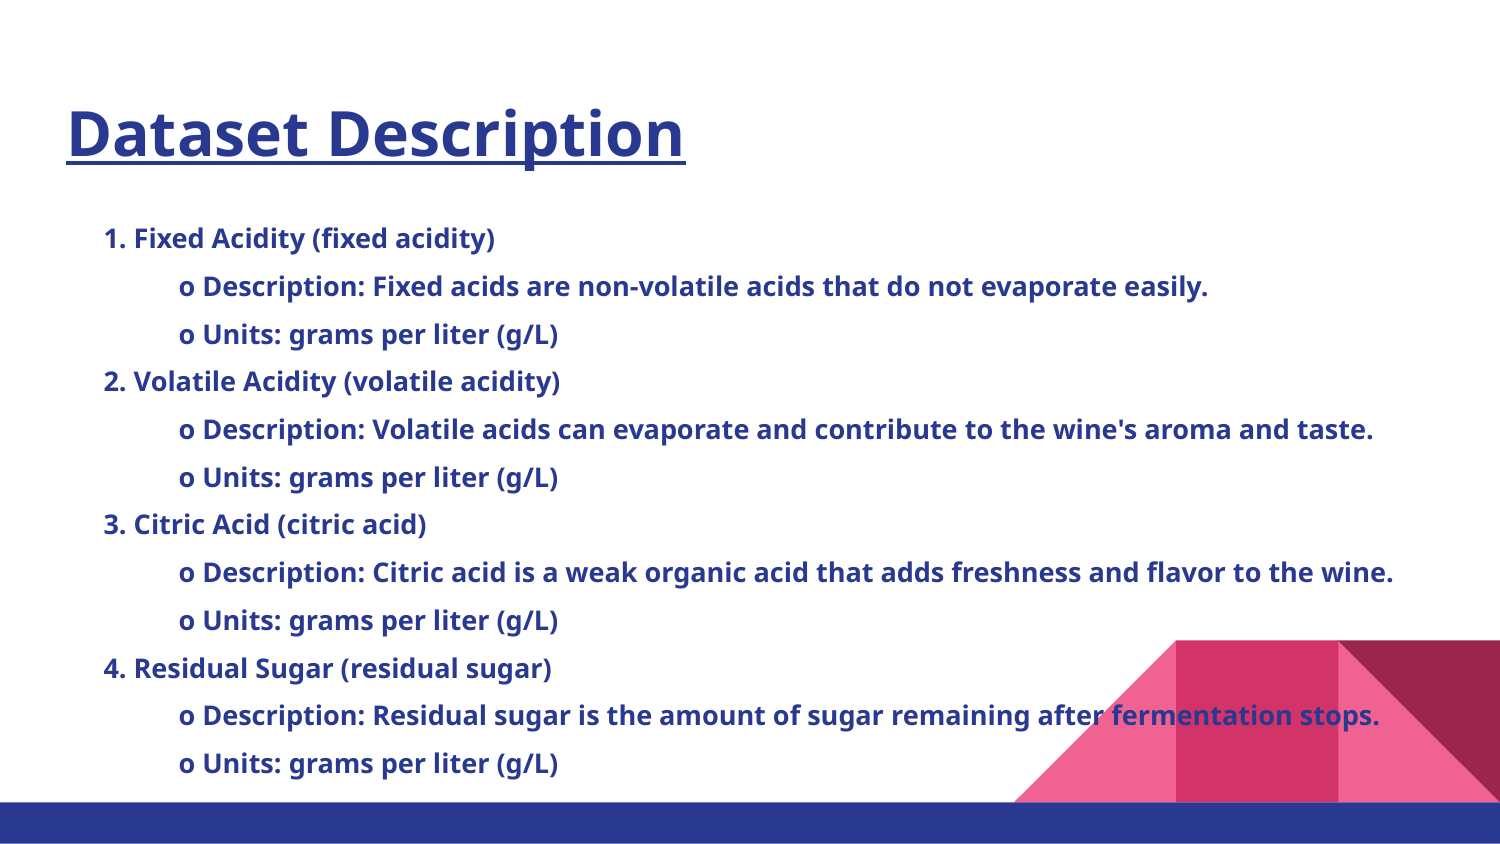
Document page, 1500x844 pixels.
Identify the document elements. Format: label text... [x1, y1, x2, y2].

list 1. Fixed Acidity (fixed acidity) o Description: Fixed acids are non-volatile acids that do not evaporate easily. o Units: grams per liter (g/L) 2. Volatile Acidity (volatile acidity) o Description: Volatile acids can evaporate and contribute to the wine's aroma and taste. o Units: grams per liter (g/L) 3. Citric Acid (citric acid) o Description: Citric acid is a weak organic acid that adds freshness and flavor to the wine. o Units: grams per liter (g/L) 4. Residual Sugar (residual sugar) o Description: Residual sugar is the amount of sugar remaining after fermentation stops. o Units: grams per liter (g/L) [51, 201, 1449, 750]
title Dataset Description [51, 67, 1449, 167]
